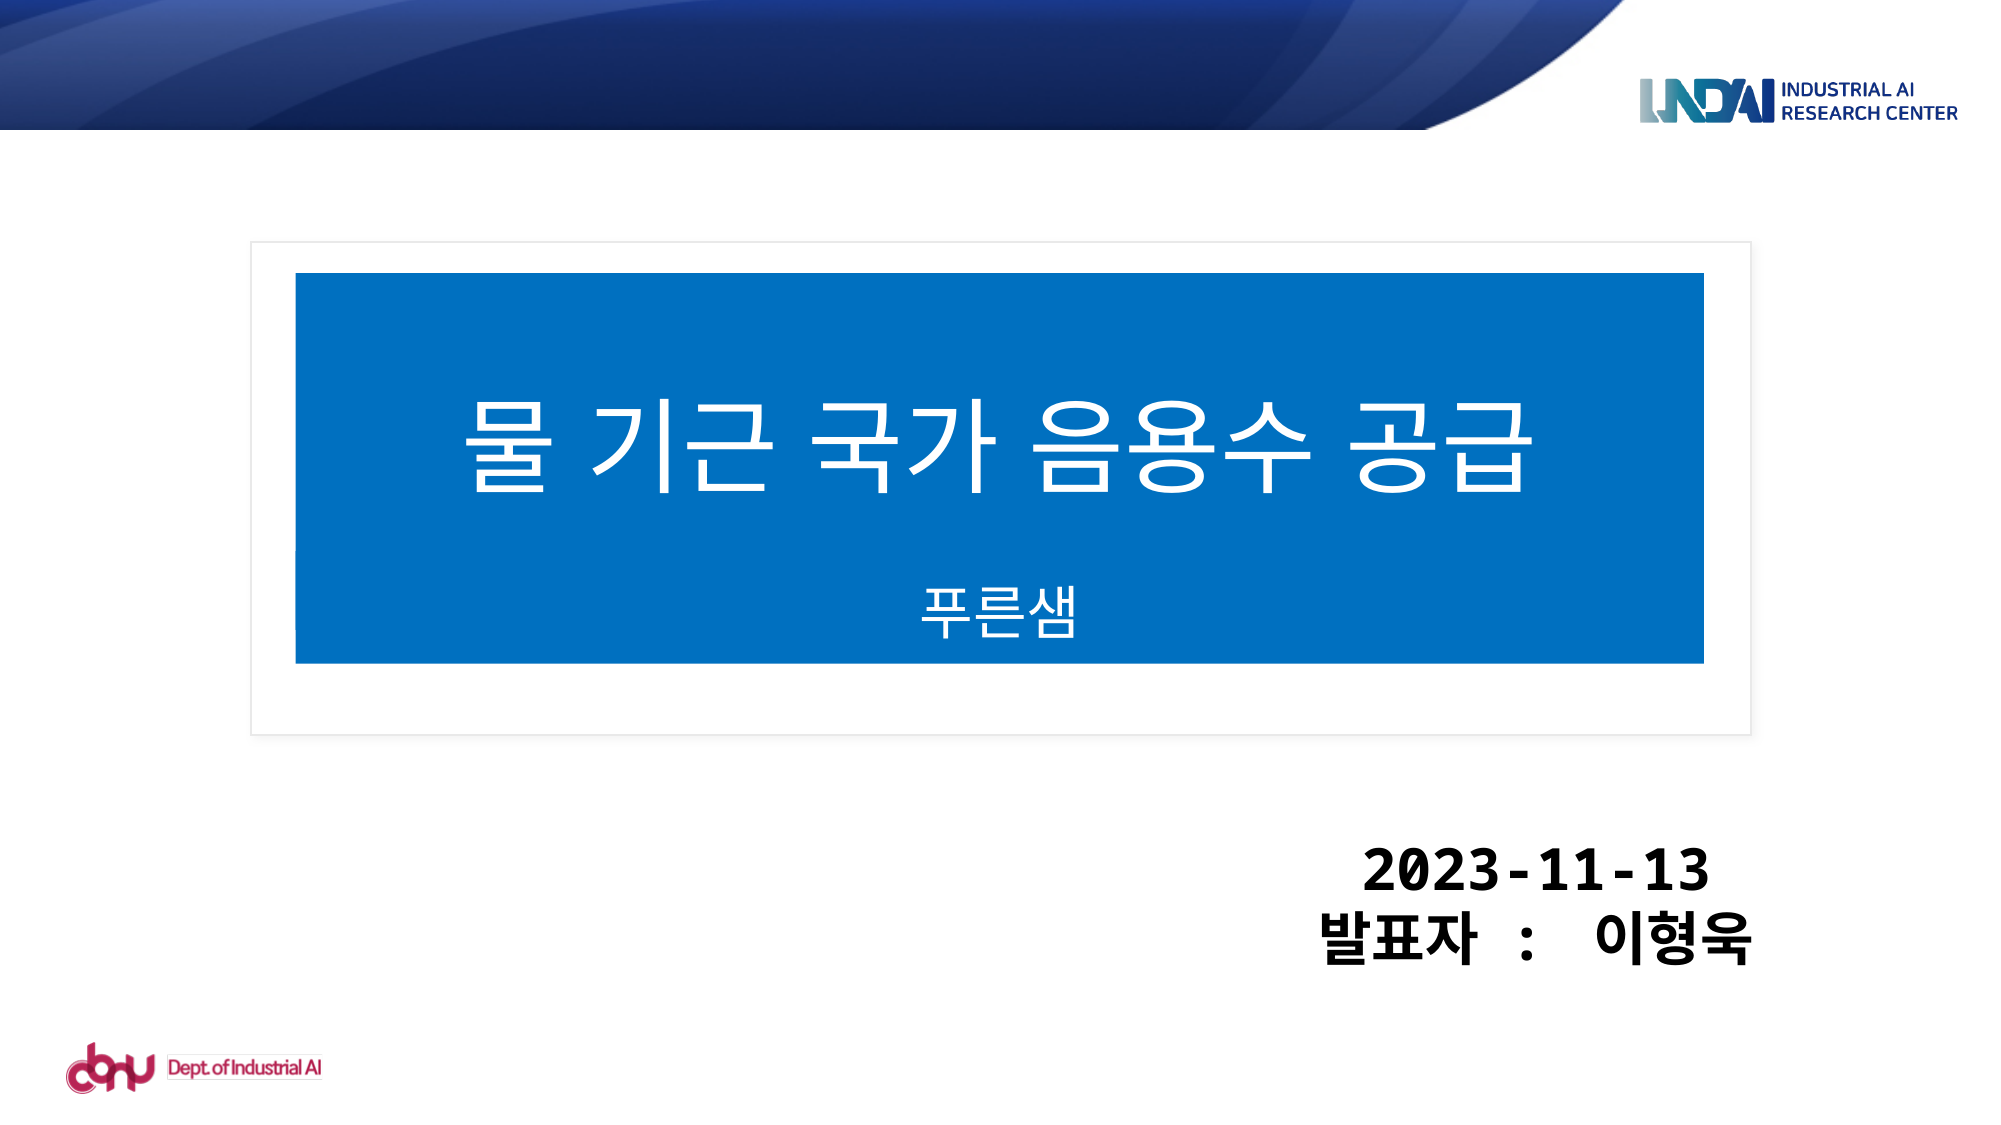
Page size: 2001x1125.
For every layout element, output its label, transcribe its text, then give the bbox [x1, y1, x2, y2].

title 물 기근 국가 음용수 공급 [295, 273, 1704, 551]
text_box 2023-11-13 발표자 : 이형욱 [1303, 825, 1769, 980]
picture [66, 1042, 333, 1094]
picture [0, 0, 2000, 130]
subtitle 푸른샘 [295, 551, 1704, 664]
